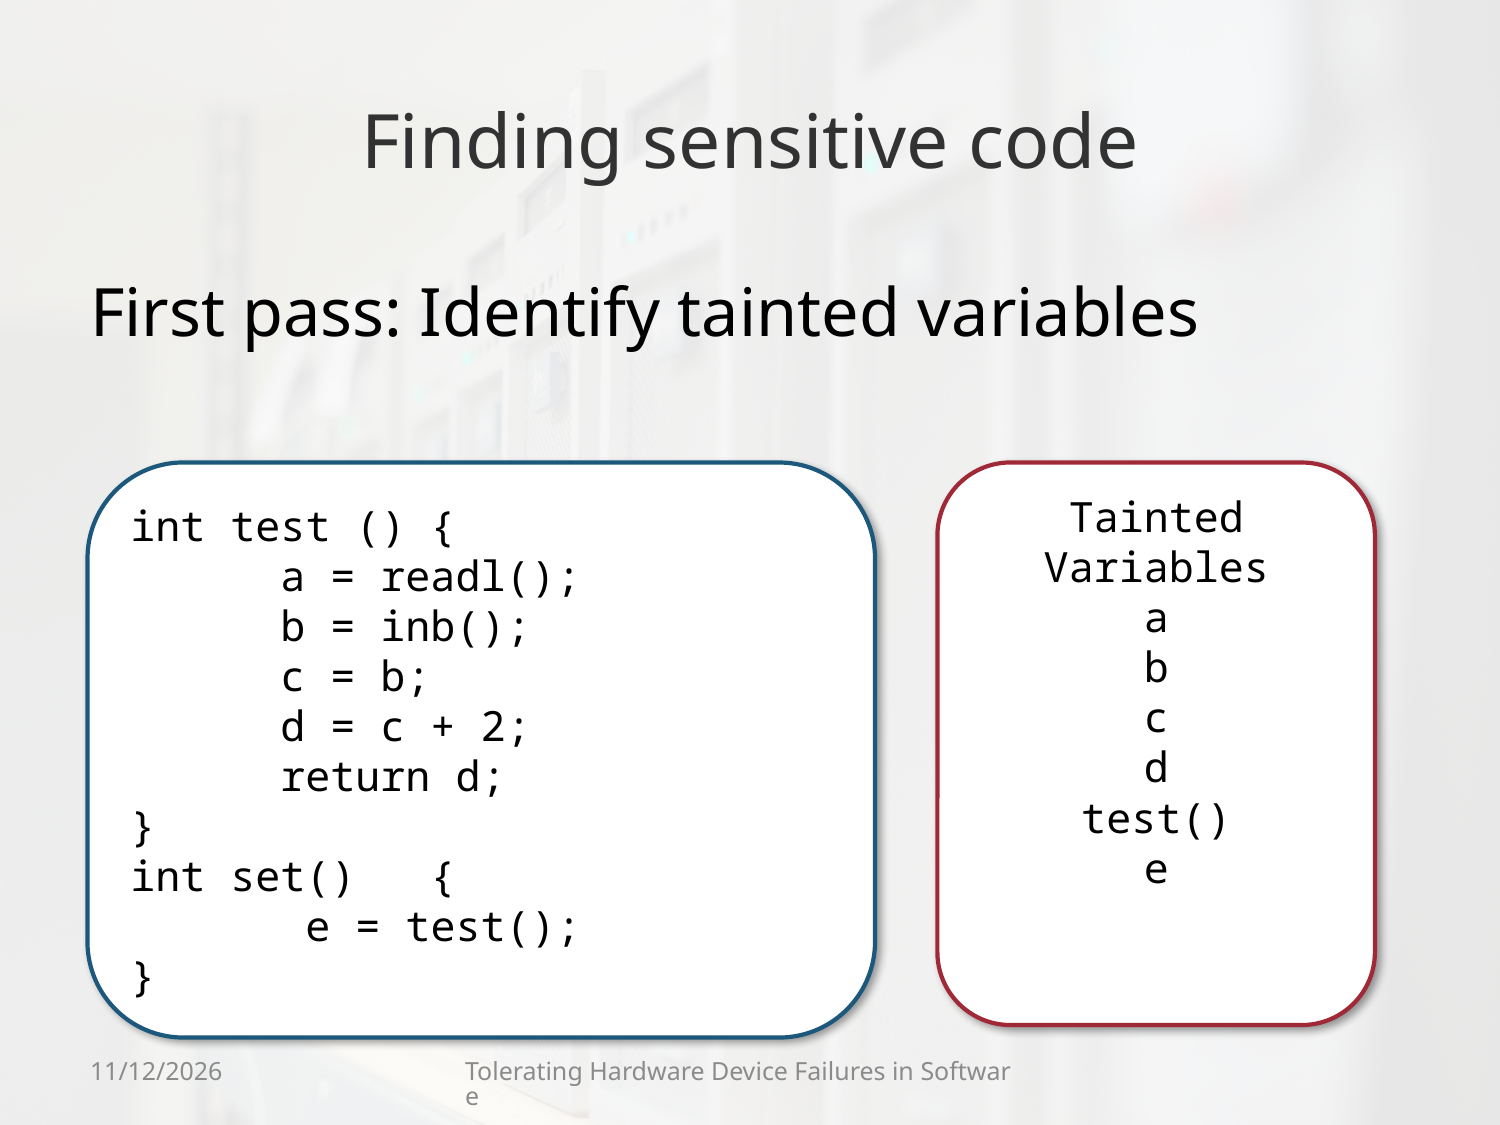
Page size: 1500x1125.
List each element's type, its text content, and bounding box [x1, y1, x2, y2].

text_box int test () { a = readl(); b = inb(); c = b; d = c + 2; return d; } int set() { e = test(); } [85, 460, 878, 1040]
text_box Tainted Variables a b c d test() e [935, 460, 1378, 1028]
title Finding sensitive code [75, 45, 1425, 233]
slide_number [75, 1042, 425, 1103]
list First pass: Identify tainted variables [75, 262, 1425, 1005]
footer Tolerating Hardware Device Failures in Software [450, 1042, 1038, 1103]
